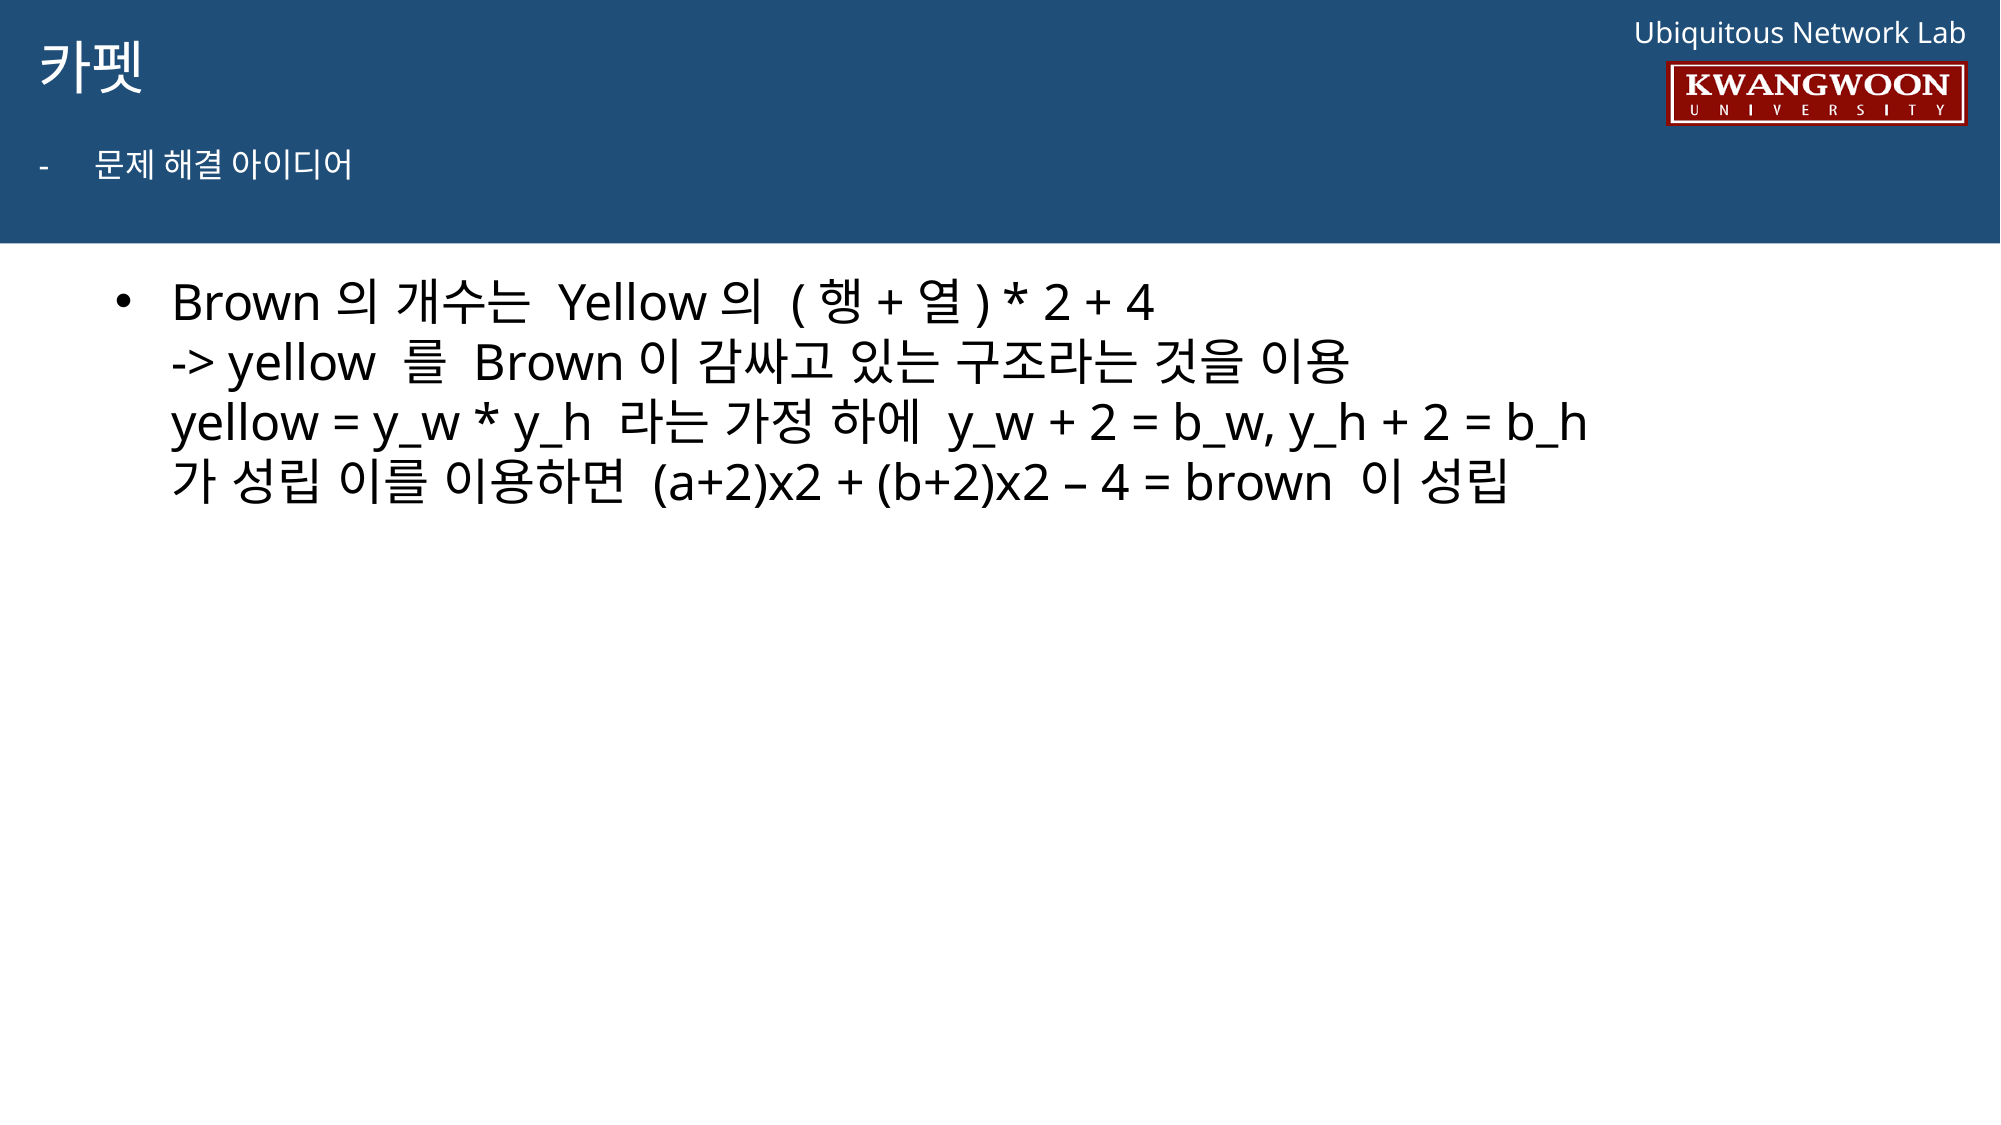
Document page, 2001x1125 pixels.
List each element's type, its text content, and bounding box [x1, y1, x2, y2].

picture [1666, 61, 1968, 126]
list 문제 해결 아이디어 [23, 137, 1504, 220]
title 카펫 [23, 19, 1504, 114]
list Brown의 개수는 Yellow의 (행+열) * 2 + 4 -> yellow 를 Brown이 감싸고 있는 구조라는 것을 이용 yellow = y_w * y_h 라는 가정 하에 y_w + 2 = b_w, y_h + 2 = b_h 가 성립 이를 이용하면 (a+2)x2 + (b+2)x2 – 4 = brown 이 성립 [99, 262, 1900, 1061]
